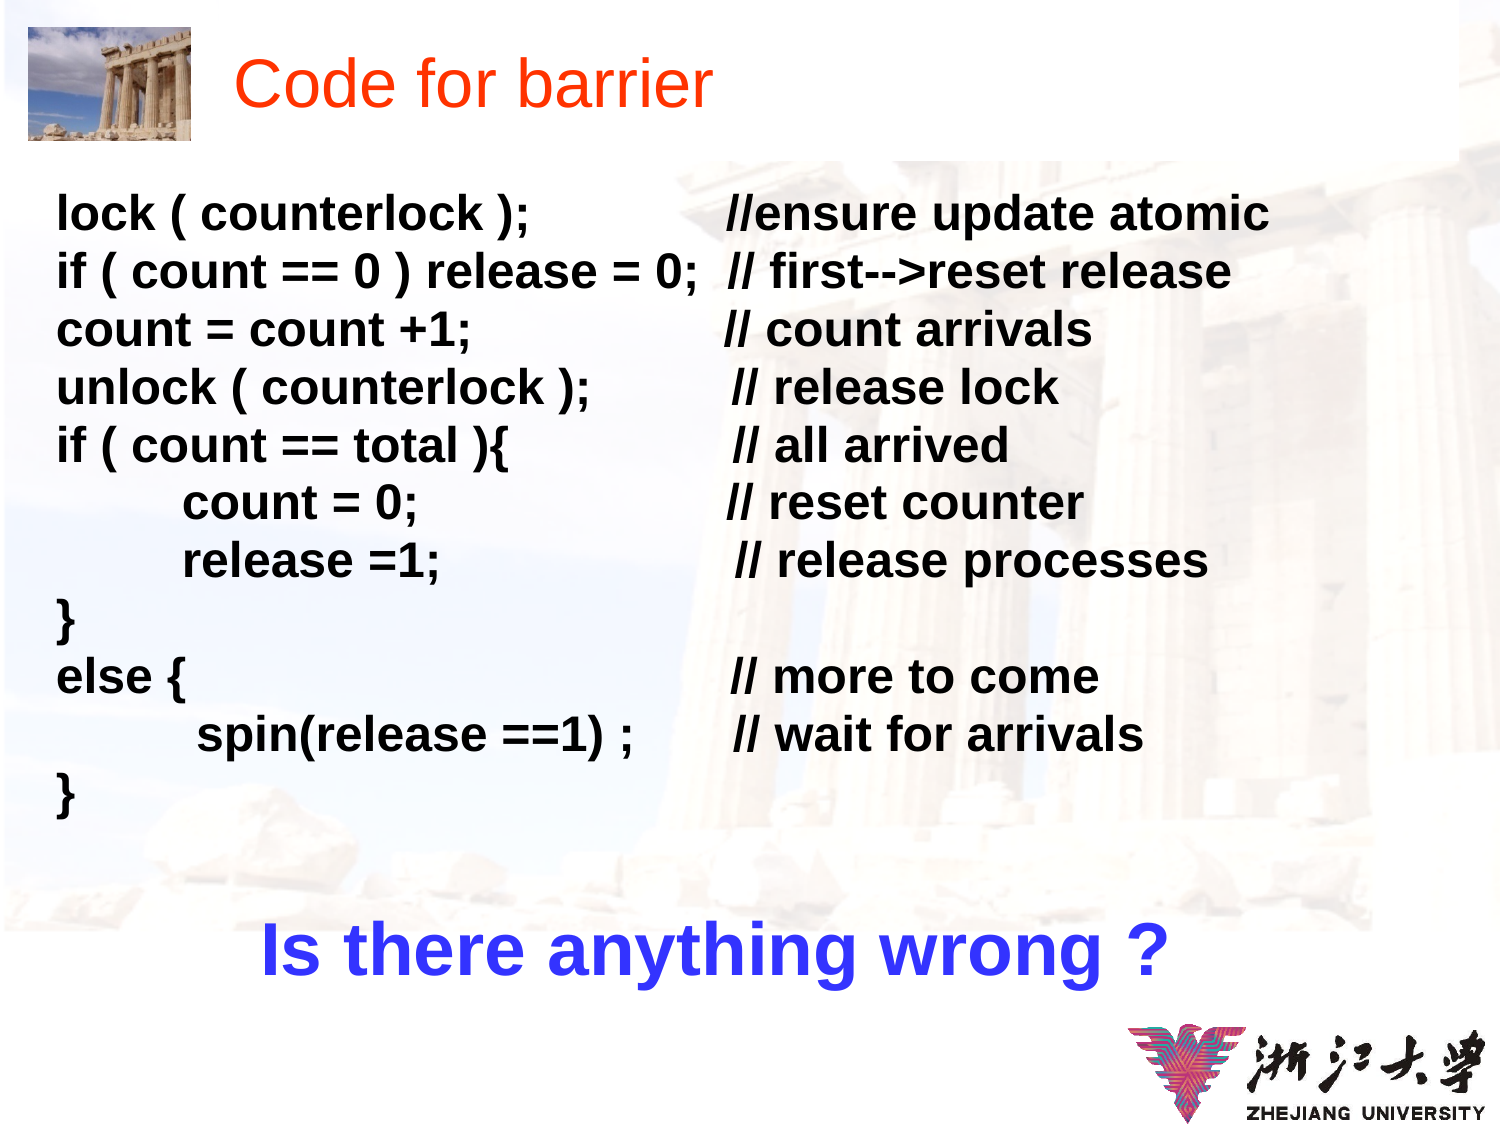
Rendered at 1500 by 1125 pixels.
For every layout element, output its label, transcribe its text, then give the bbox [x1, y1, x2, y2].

list lock ( counterlock ); //ensure update atomic if ( count == 0 ) release = 0; // first-->reset release count = count +1; // count arrivals unlock ( counterlock ); // release lock if ( count == total ){ // all arrived count = 0; // reset counter release =1; // release processes } else { // more to come spin(release ==1) ; // wait for arrivals } [41, 184, 1459, 972]
title Code for barrier [218, 0, 1459, 161]
text_box Is there anything wrong ? [245, 893, 1300, 998]
picture [0, 0, 1500, 1125]
